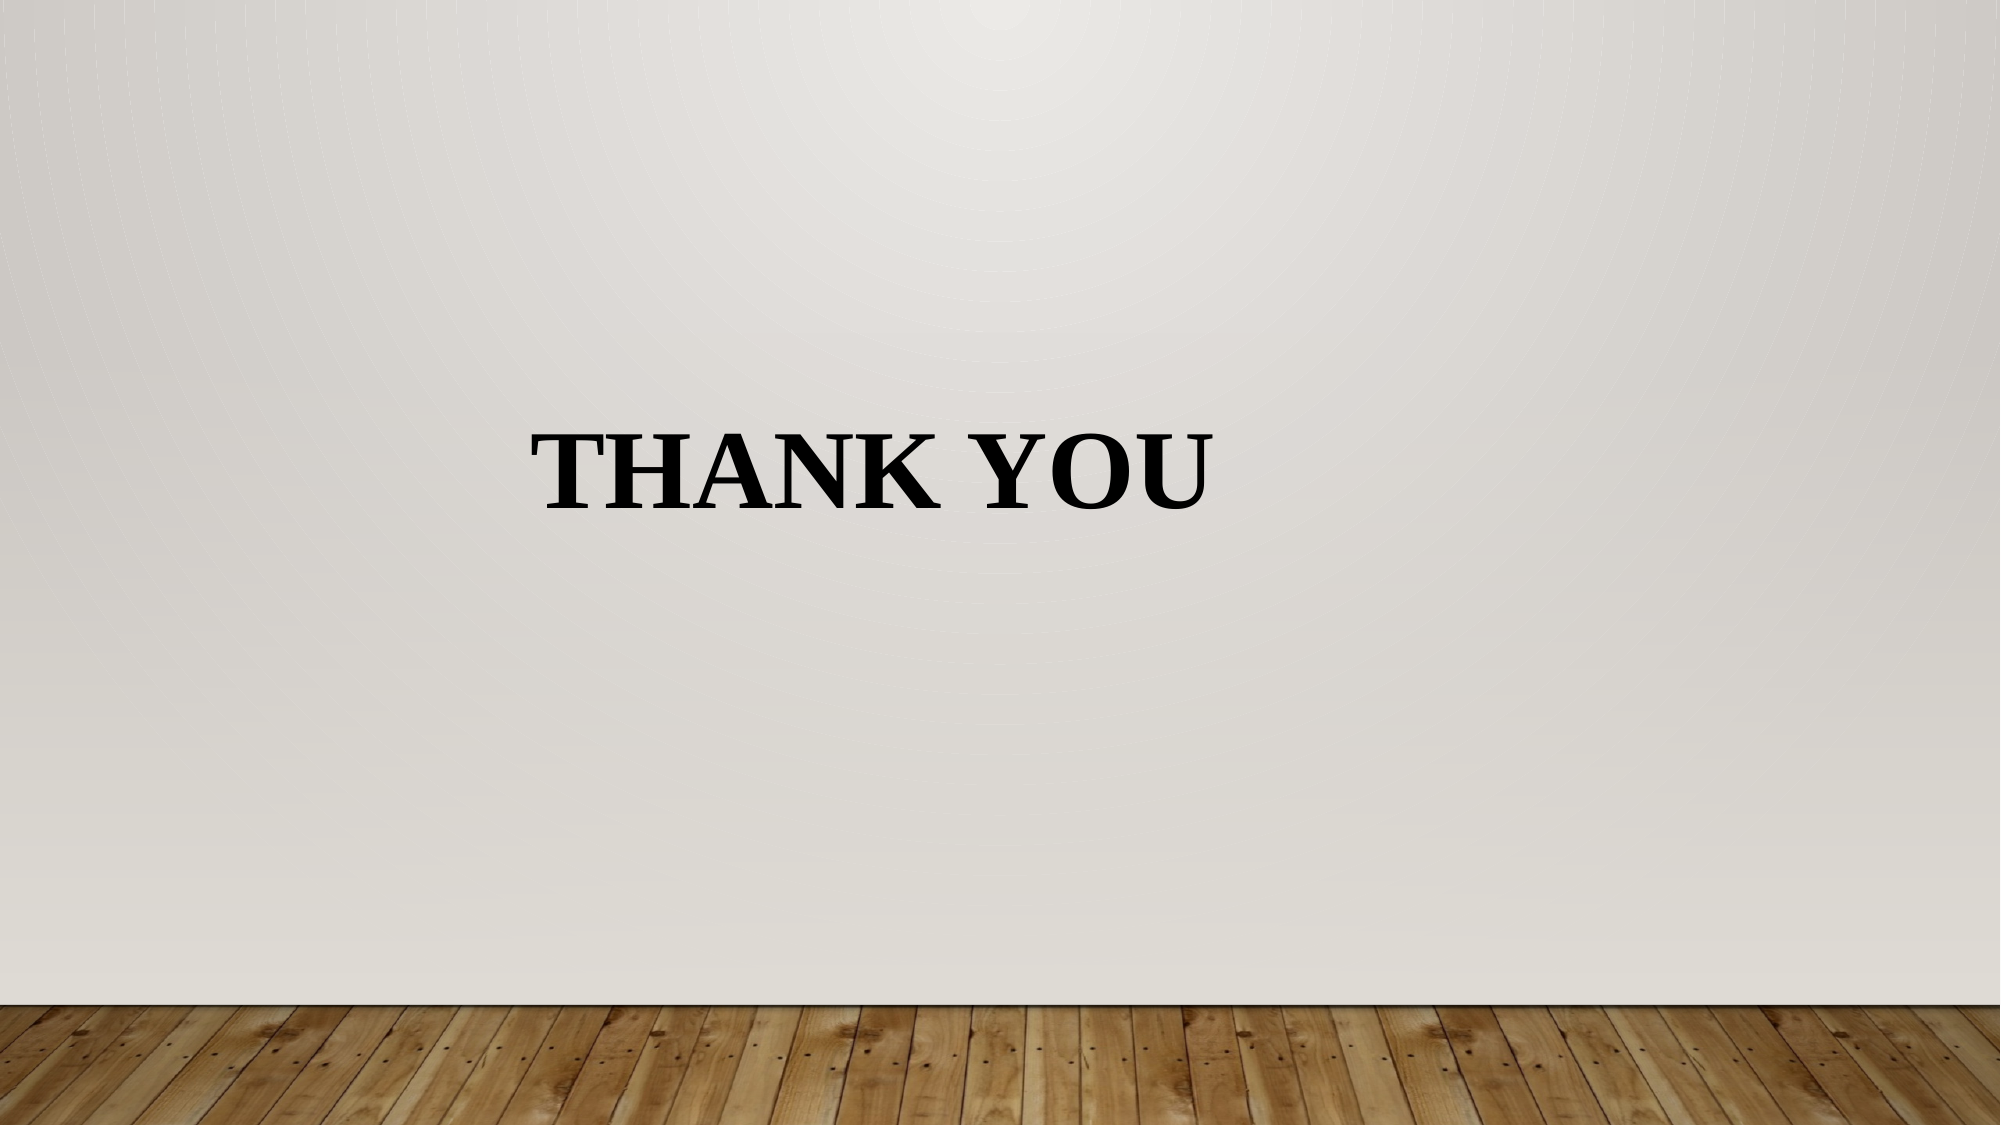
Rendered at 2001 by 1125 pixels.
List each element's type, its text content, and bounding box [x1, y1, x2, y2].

text_box THANK YOU [272, 388, 1475, 539]
picture [0, 1005, 2000, 1125]
